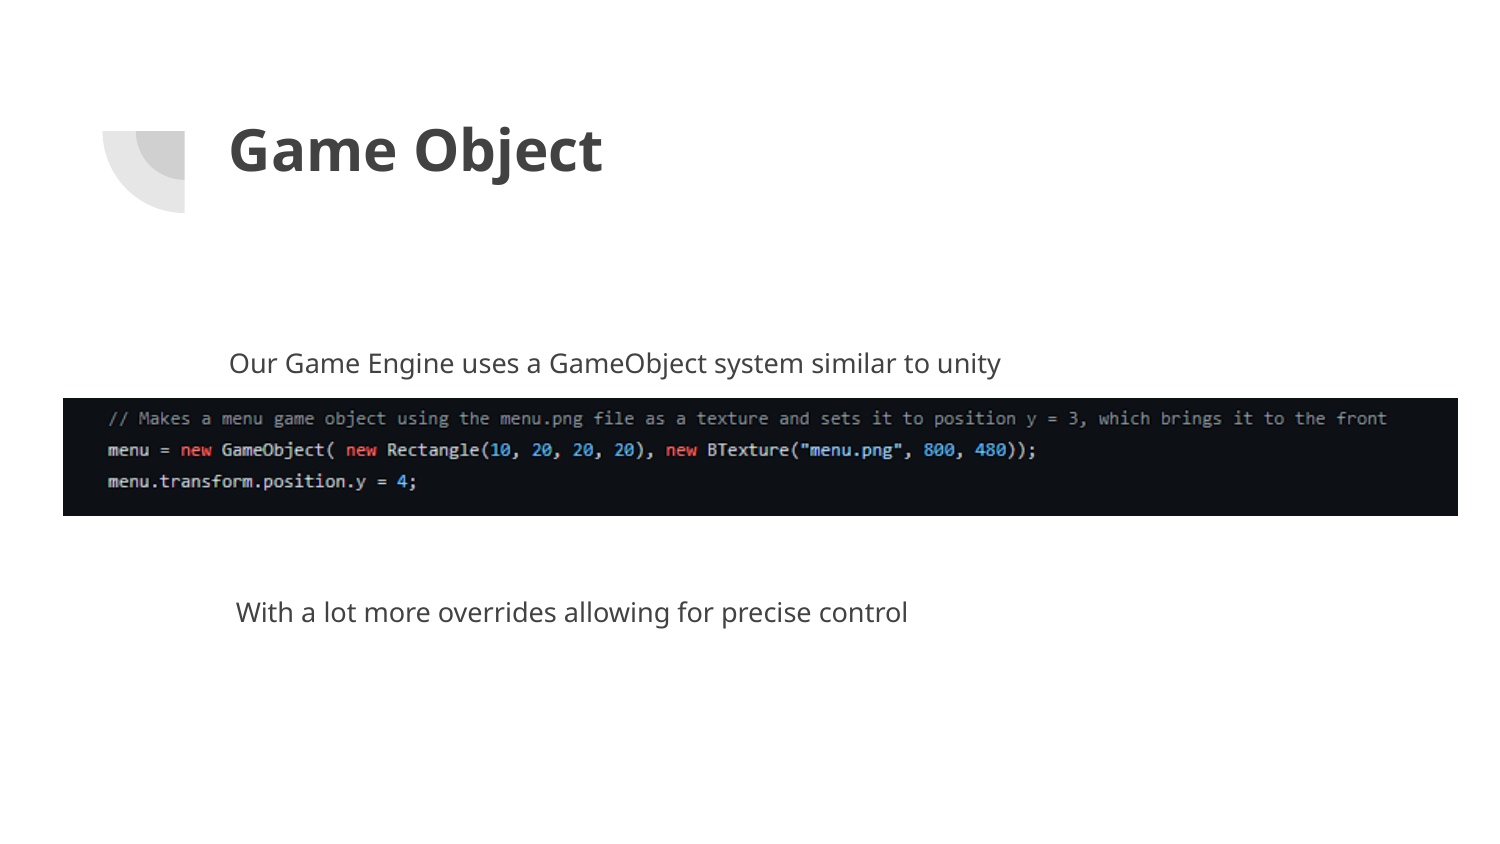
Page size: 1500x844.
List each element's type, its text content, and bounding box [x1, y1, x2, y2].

list Our Game Engine uses a GameObject system similar to unity Creating a new GameObject is as simple as With a lot more overrides allowing for precise control [213, 525, 1368, 744]
title Game Object [213, 98, 1368, 263]
picture [63, 398, 1458, 517]
list Our Game Engine uses a GameObject system similar to unity Creating a new GameObject is as simple as With a lot more overrides allowing for precise control [213, 326, 1368, 397]
